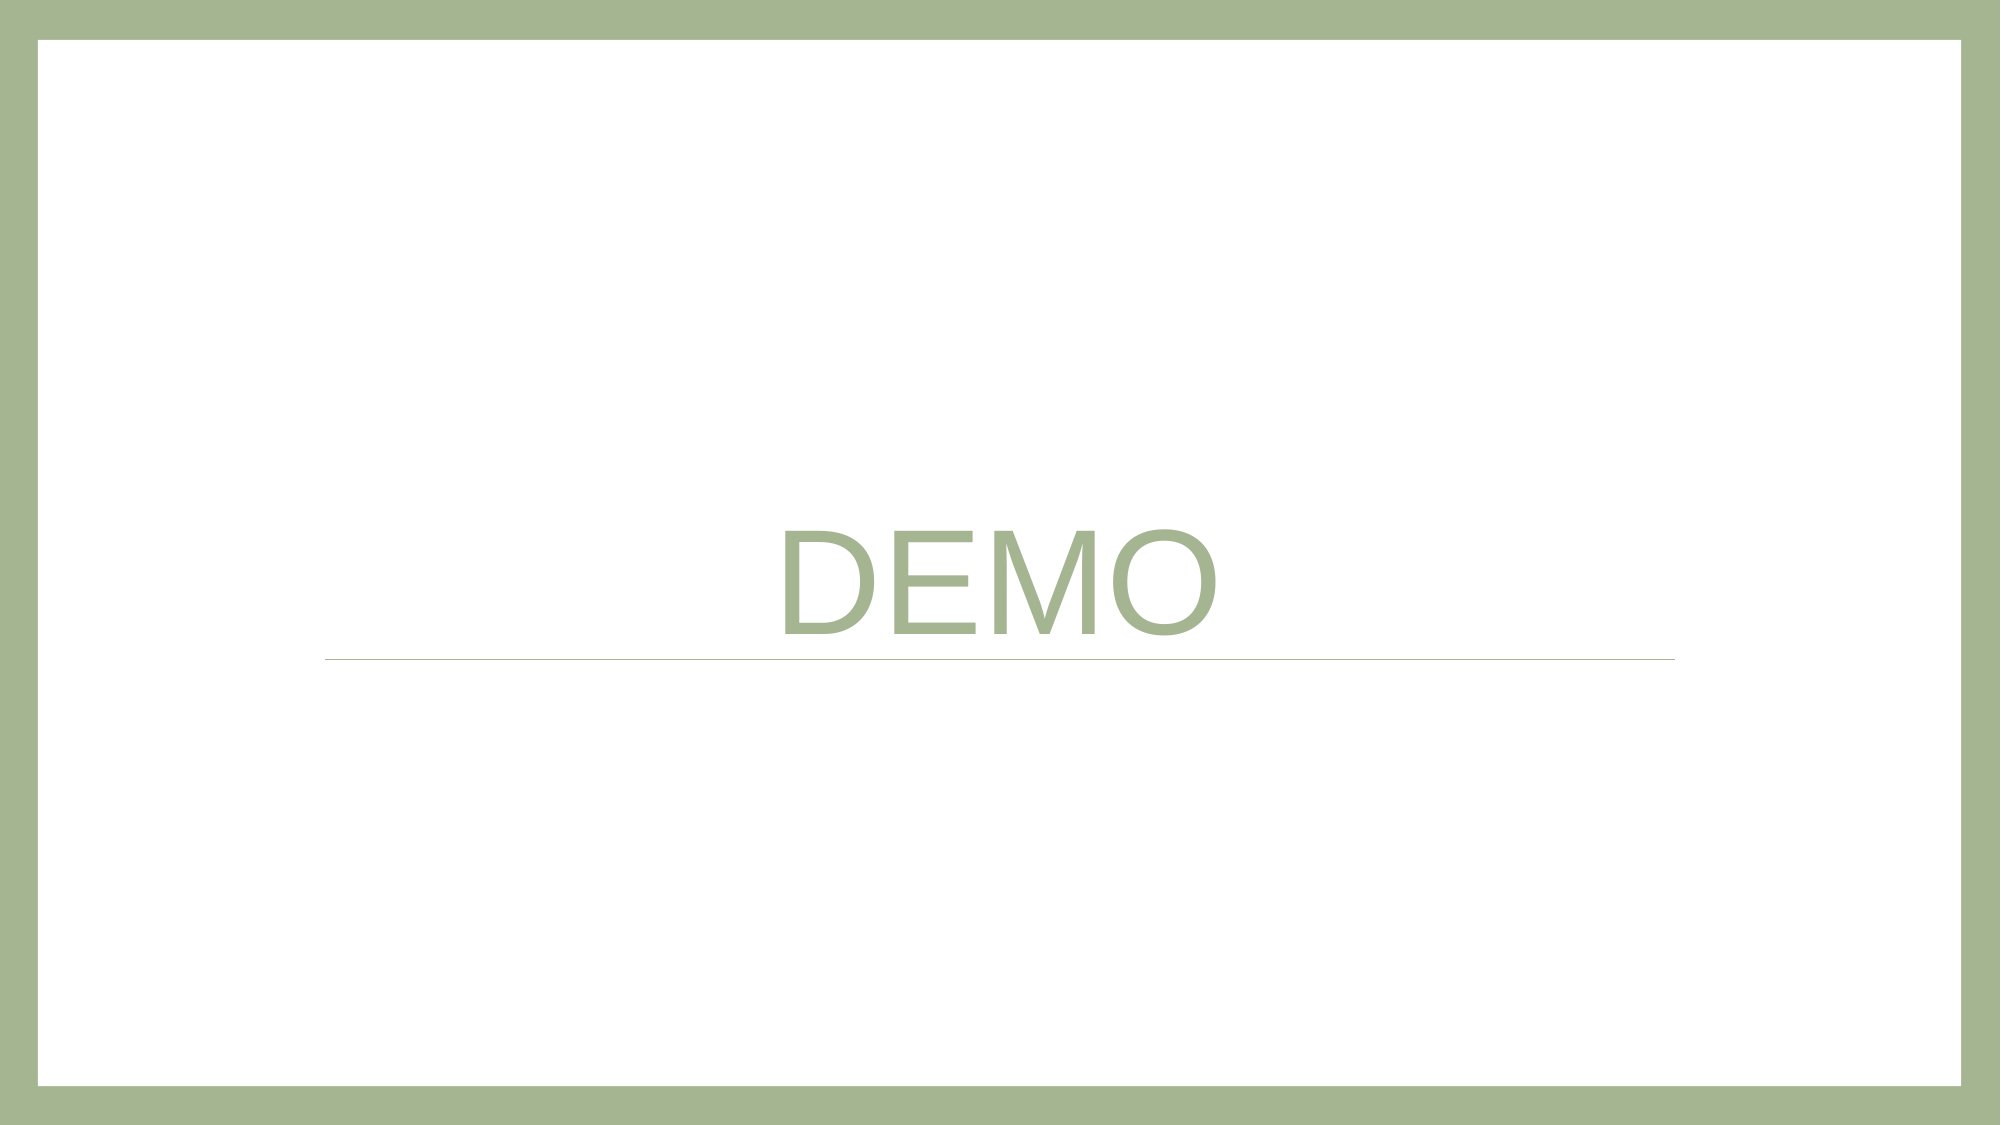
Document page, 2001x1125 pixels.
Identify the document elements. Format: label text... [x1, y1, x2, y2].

title DEMO [181, 192, 1817, 673]
